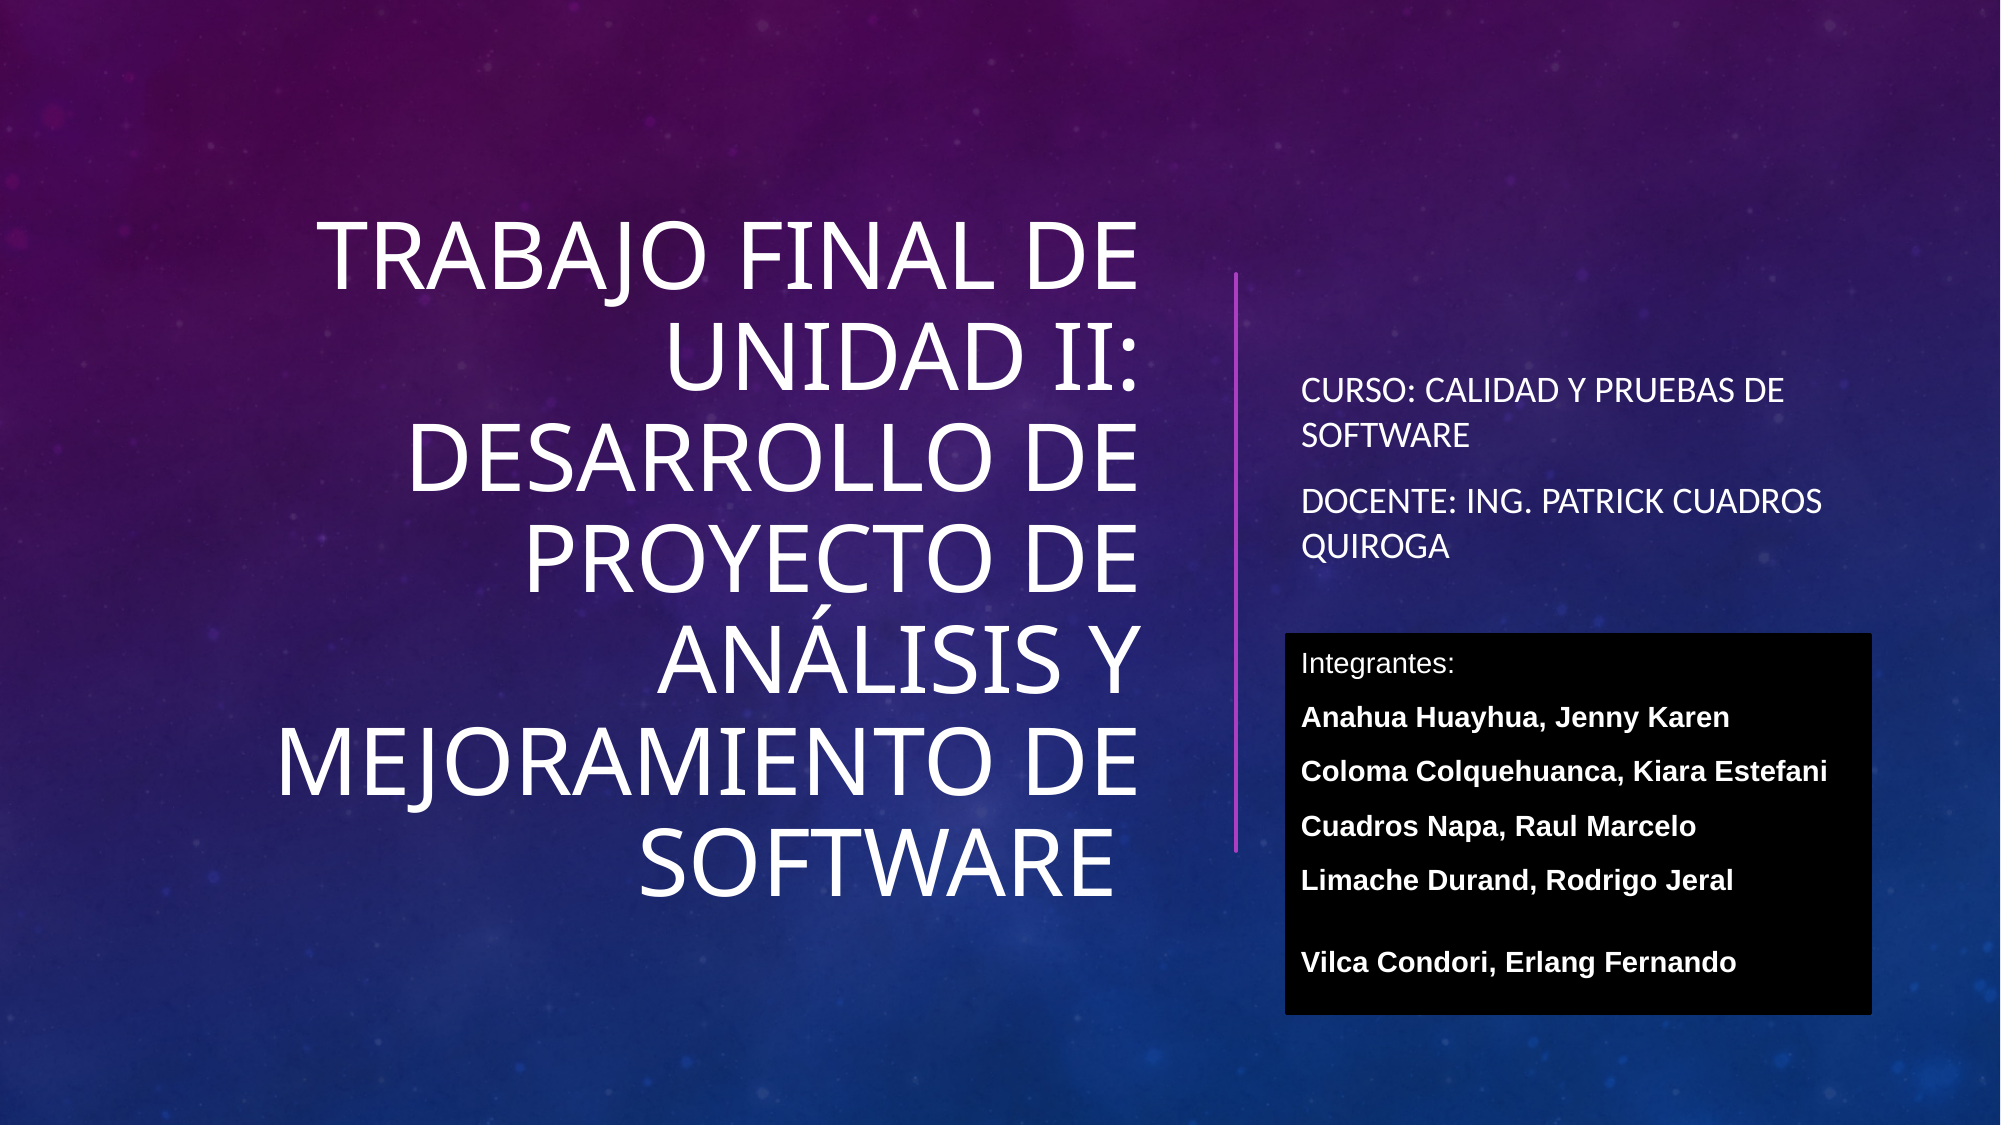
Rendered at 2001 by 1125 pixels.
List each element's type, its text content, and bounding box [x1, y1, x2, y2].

title Trabajo Final de Unidad II: Desarrollo de Proyecto de Análisis y Mejoramiento de Software [169, 198, 1157, 926]
subtitle Curso: Calidad y Pruebas de Software Docente: Ing. Patrick Cuadros Quiroga [1286, 278, 1960, 719]
text_box Integrantes: Anahua Huayhua, Jenny Karen Coloma Colquehuanca, Kiara Estefani Cuadros Napa, Raul Marcelo Limache Durand, Rodrigo Jeral Vilca Condori, Erlang Fernando [1285, 633, 1872, 1015]
text_box [0, 0, 2000, 1125]
